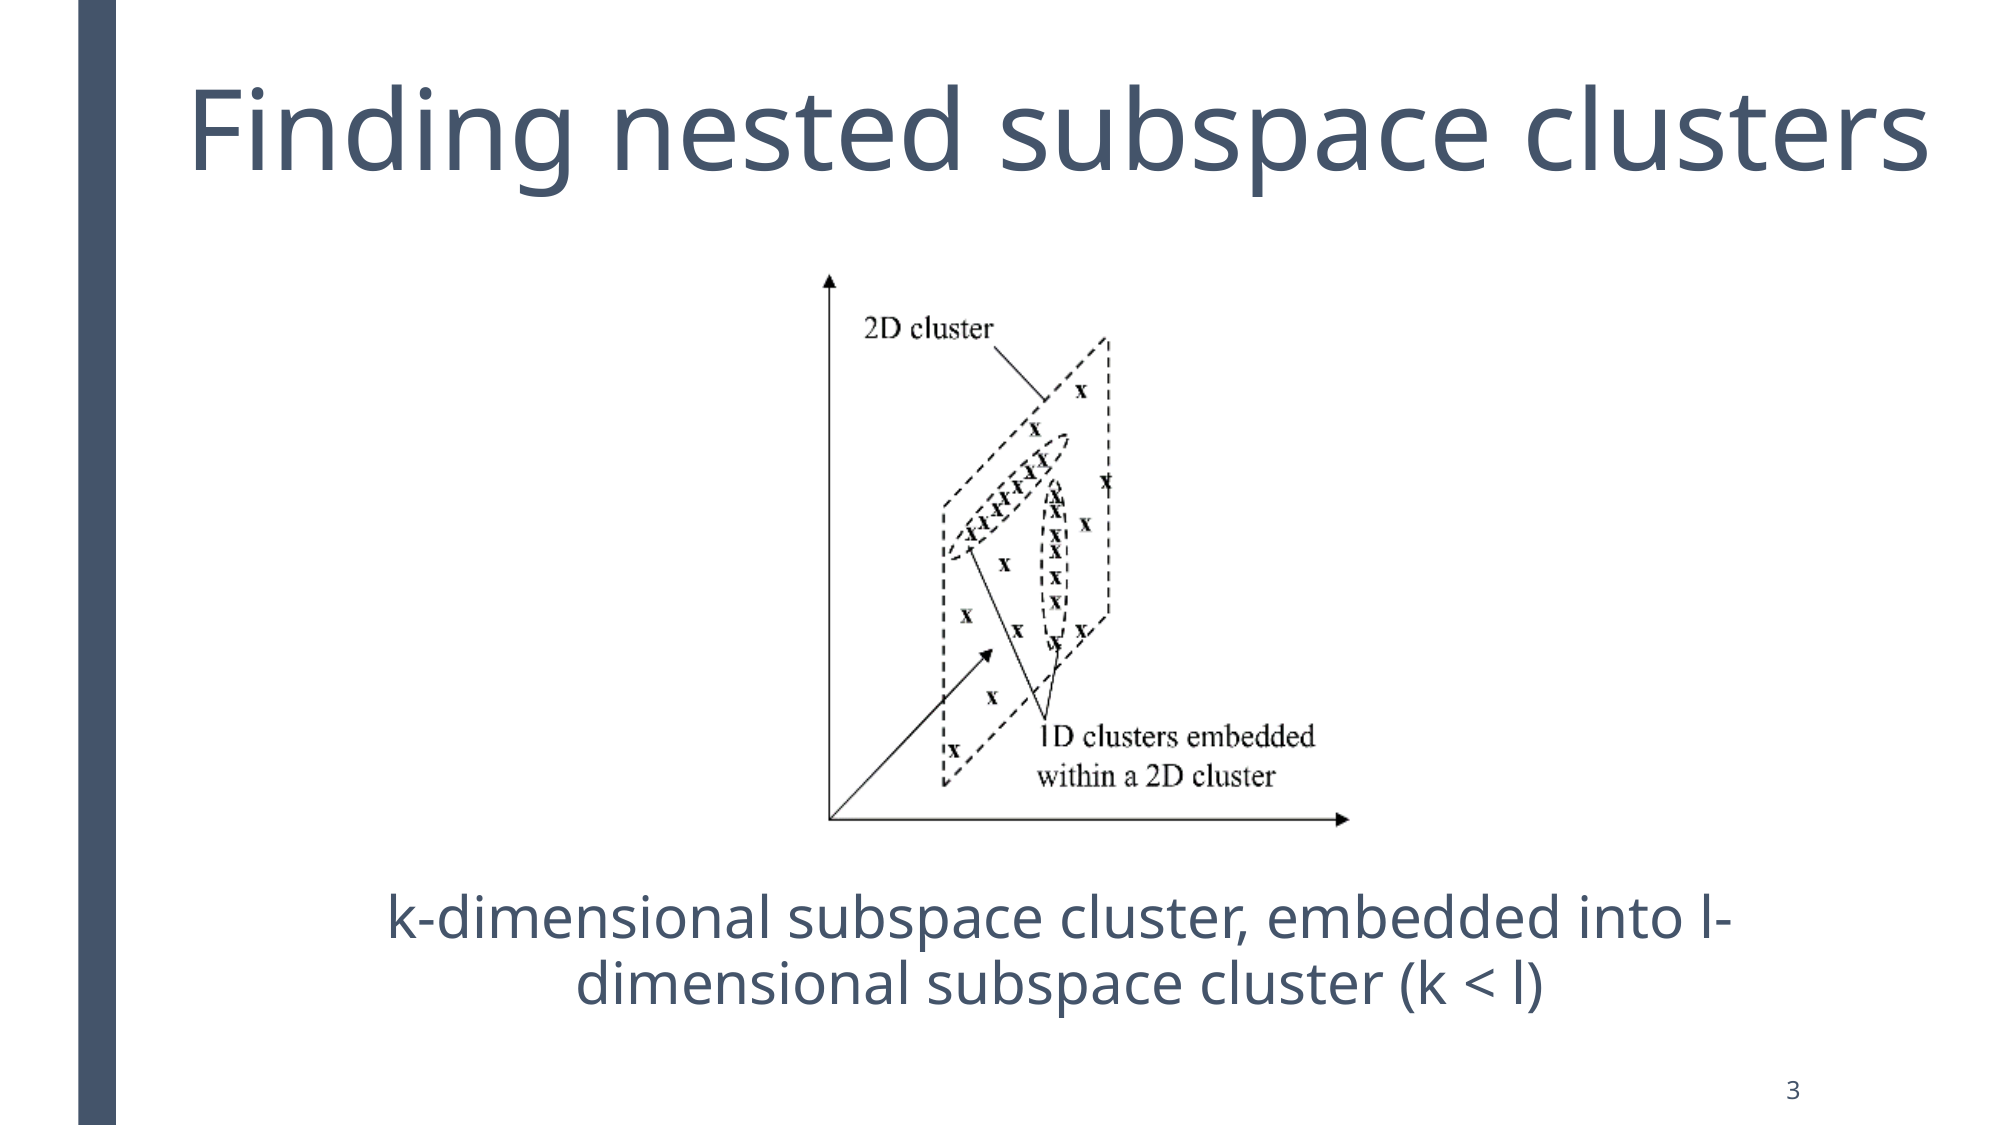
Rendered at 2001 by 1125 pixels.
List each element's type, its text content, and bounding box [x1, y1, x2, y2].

picture [795, 259, 1376, 847]
list k-dimensional subspace cluster, embedded into l-dimensional subspace cluster (k < l) [344, 878, 1776, 1059]
title Finding nested subspace clusters [156, 66, 1964, 247]
slide_number 3 [1553, 1058, 1816, 1125]
